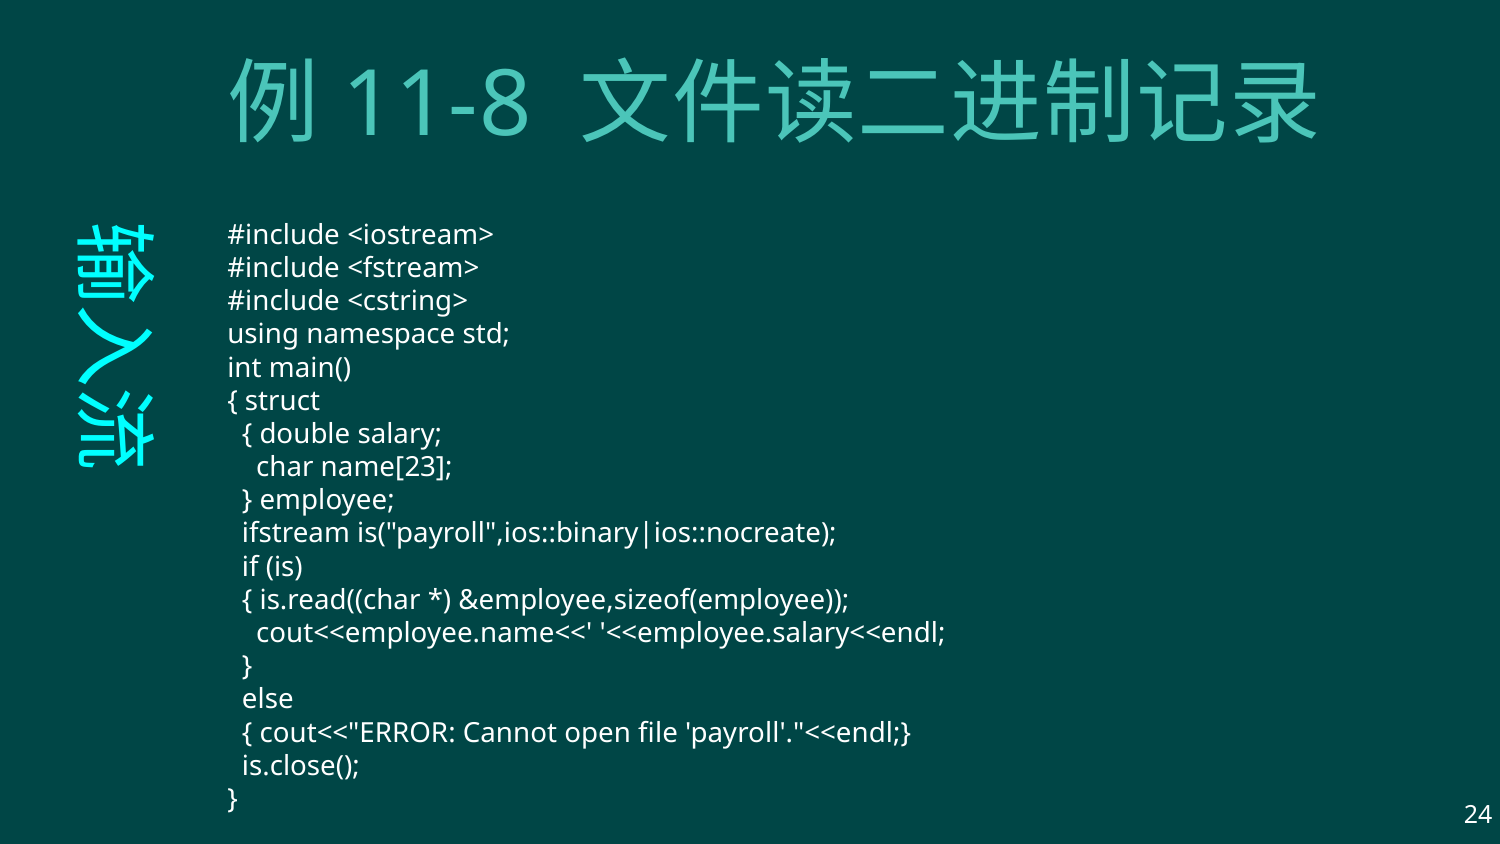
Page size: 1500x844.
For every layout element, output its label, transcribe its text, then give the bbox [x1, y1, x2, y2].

list #include <iostream> #include <fstream> #include <cstring> using namespace std; int main() { struct { double salary; char name[23]; } employee; ifstream is("payroll",ios::binary|ios::nocreate); if (is) { is.read((char *) &employee,sizeof(employee)); cout<<employee.name<<' '<<employee.salary<<endl; } else { cout<<"ERROR: Cannot open file 'payroll'."<<endl;} is.close(); } [212, 209, 1353, 830]
slide_number 24 [1187, 787, 1500, 844]
title 例11-8 文件读二进制记录 [212, 28, 1388, 169]
text_box 输入流 [43, 206, 175, 722]
